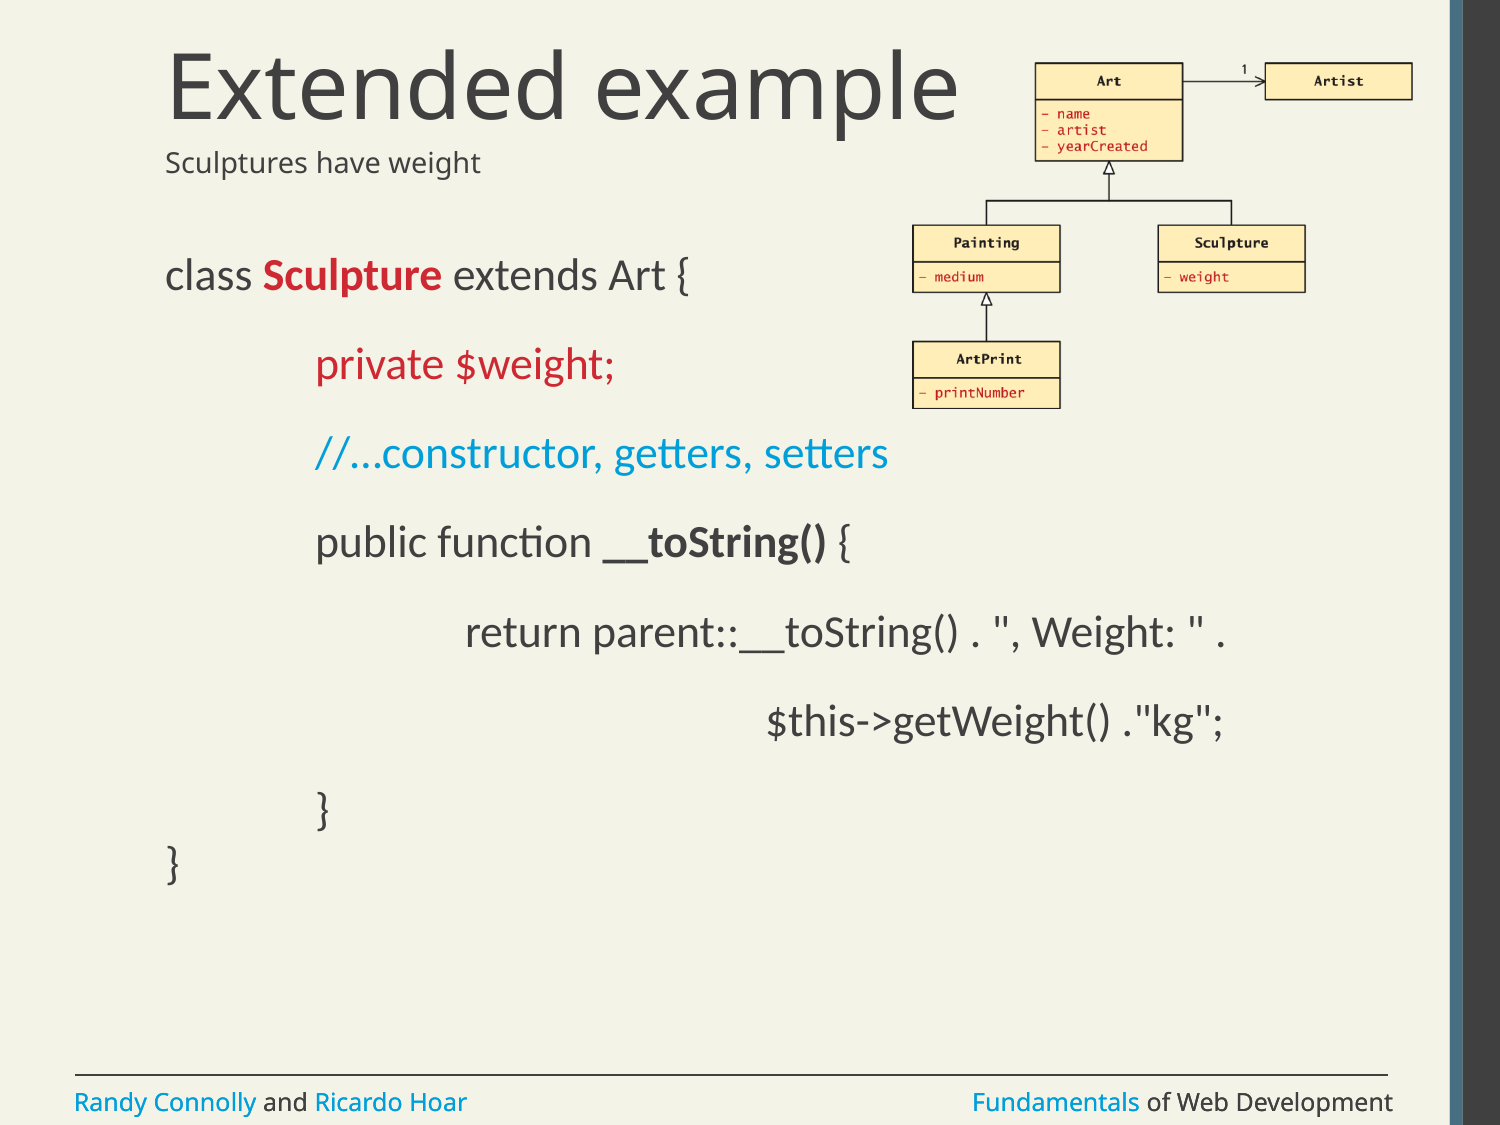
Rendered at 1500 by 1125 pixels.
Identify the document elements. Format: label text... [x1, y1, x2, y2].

picture [912, 62, 1413, 410]
title Extended example [150, 20, 1425, 188]
list class Sculpture extends Art { private $weight; //…constructor, getters, setters public function __toString() { return parent::__toString() . ", Weight: " . $this->getWeight() ."kg"; } } [150, 237, 1375, 1038]
list Sculptures have weight [150, 137, 907, 188]
